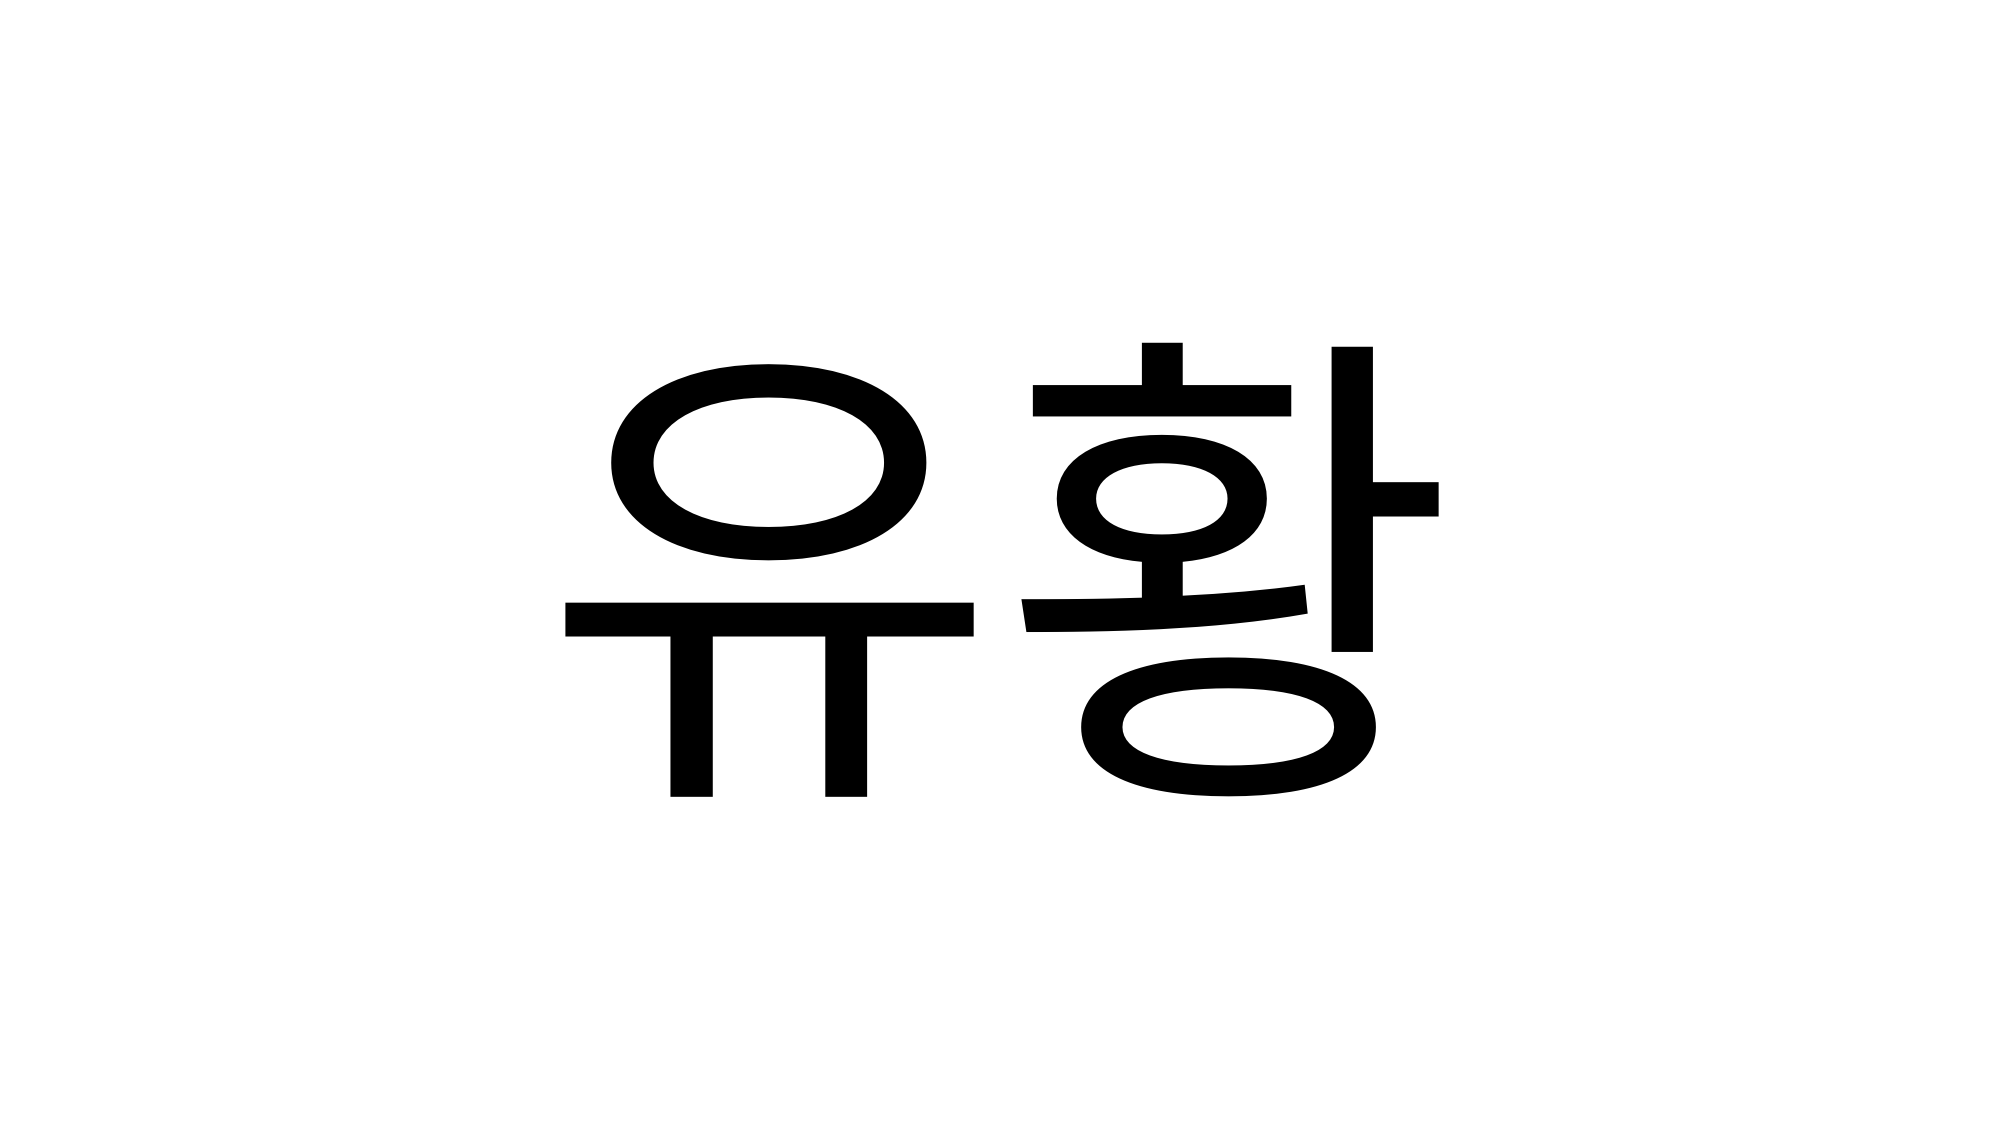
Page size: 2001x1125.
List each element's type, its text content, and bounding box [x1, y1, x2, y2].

text_box 유황 [526, 253, 1474, 866]
